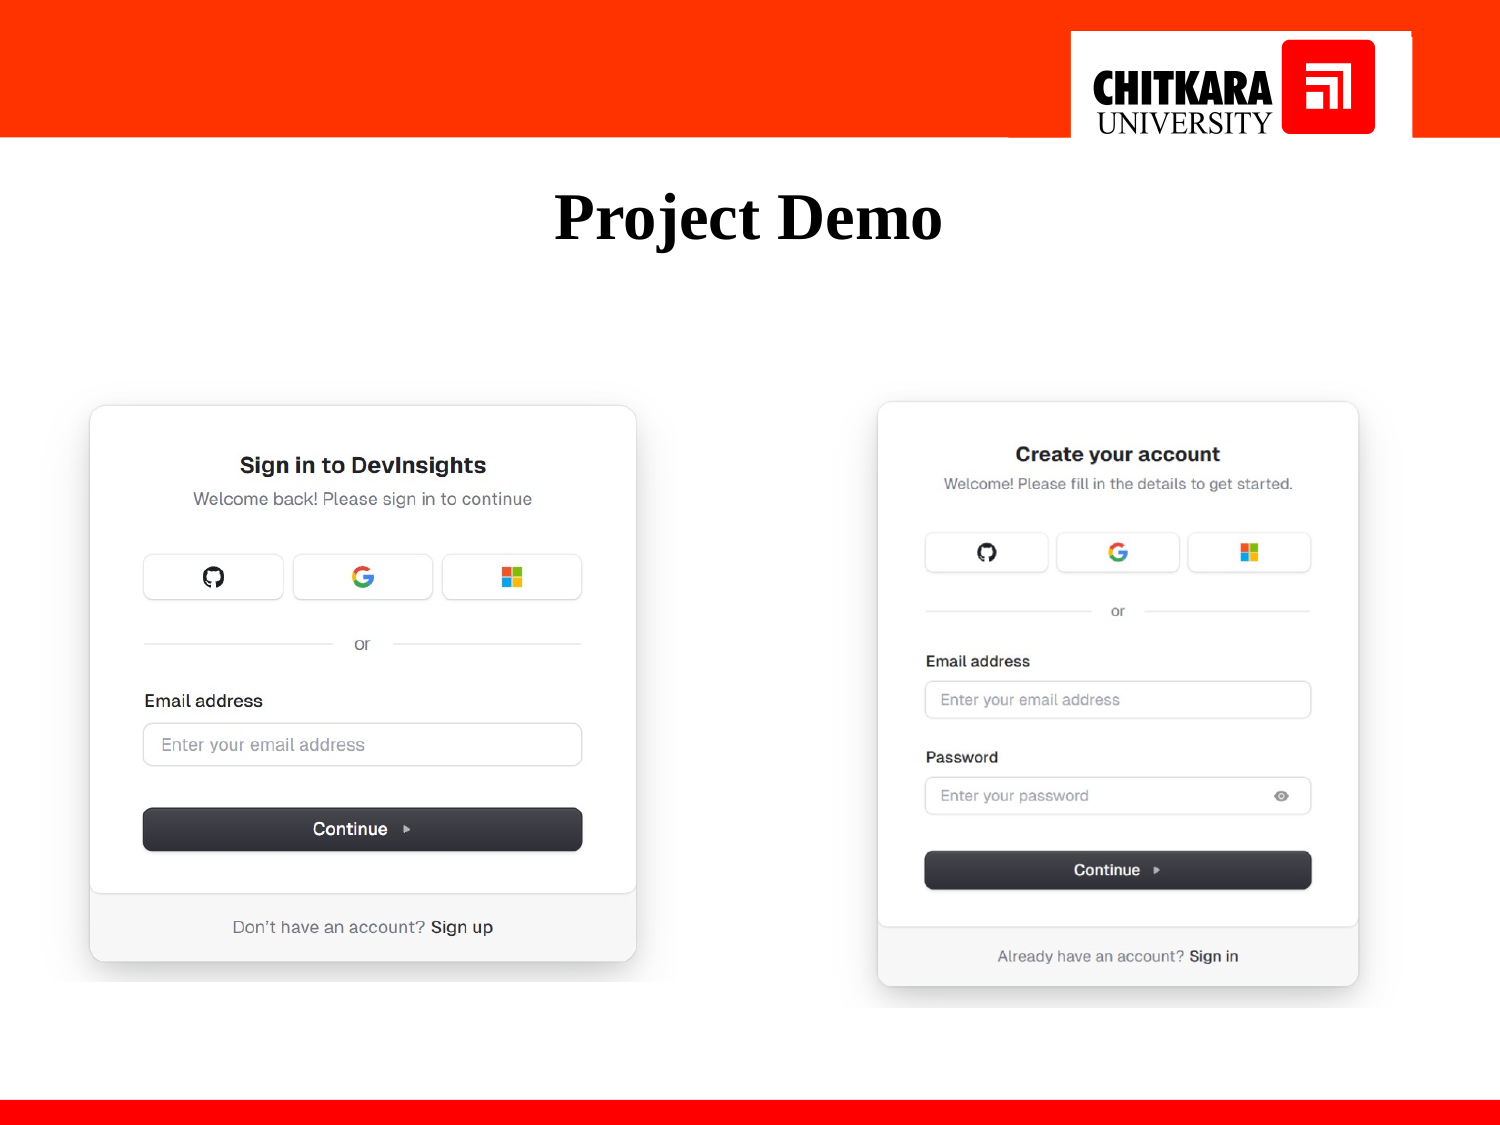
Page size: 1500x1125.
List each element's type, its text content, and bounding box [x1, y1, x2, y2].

picture [805, 379, 1434, 1008]
picture [1074, 37, 1390, 138]
text_box Project Demo [539, 165, 961, 261]
picture [31, 379, 677, 982]
